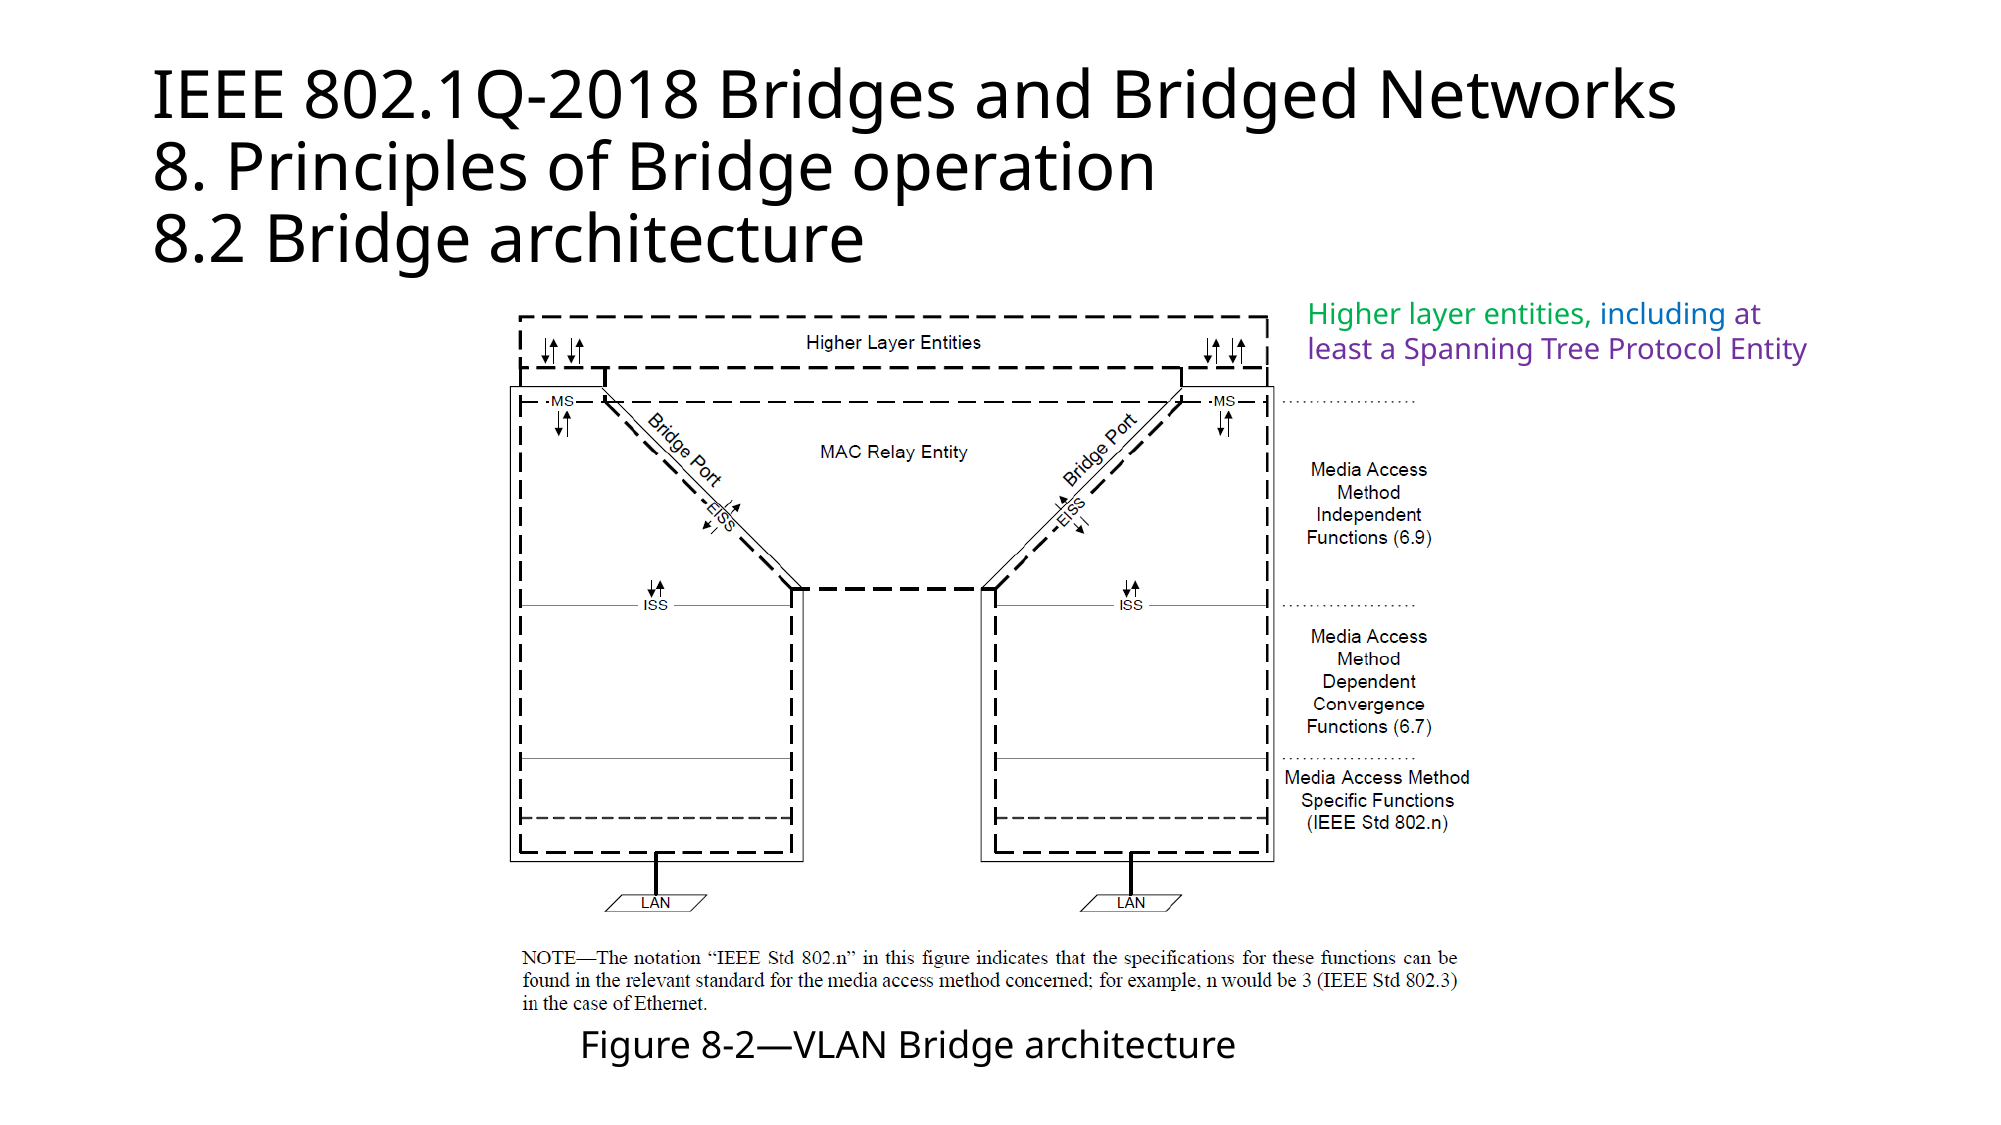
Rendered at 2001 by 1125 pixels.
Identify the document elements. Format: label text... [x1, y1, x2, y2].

text_box Figure 8-2—VLAN Bridge architecture [565, 1014, 1293, 1073]
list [487, 299, 1513, 1014]
title IEEE 802.1Q-2018 Bridges and Bridged Networks 8. Principles of Bridge operation 8.2 Bridge architecture [137, 59, 1863, 278]
text_box Higher layer entities, including at least a Spanning Tree Protocol Entity [1292, 287, 1841, 373]
